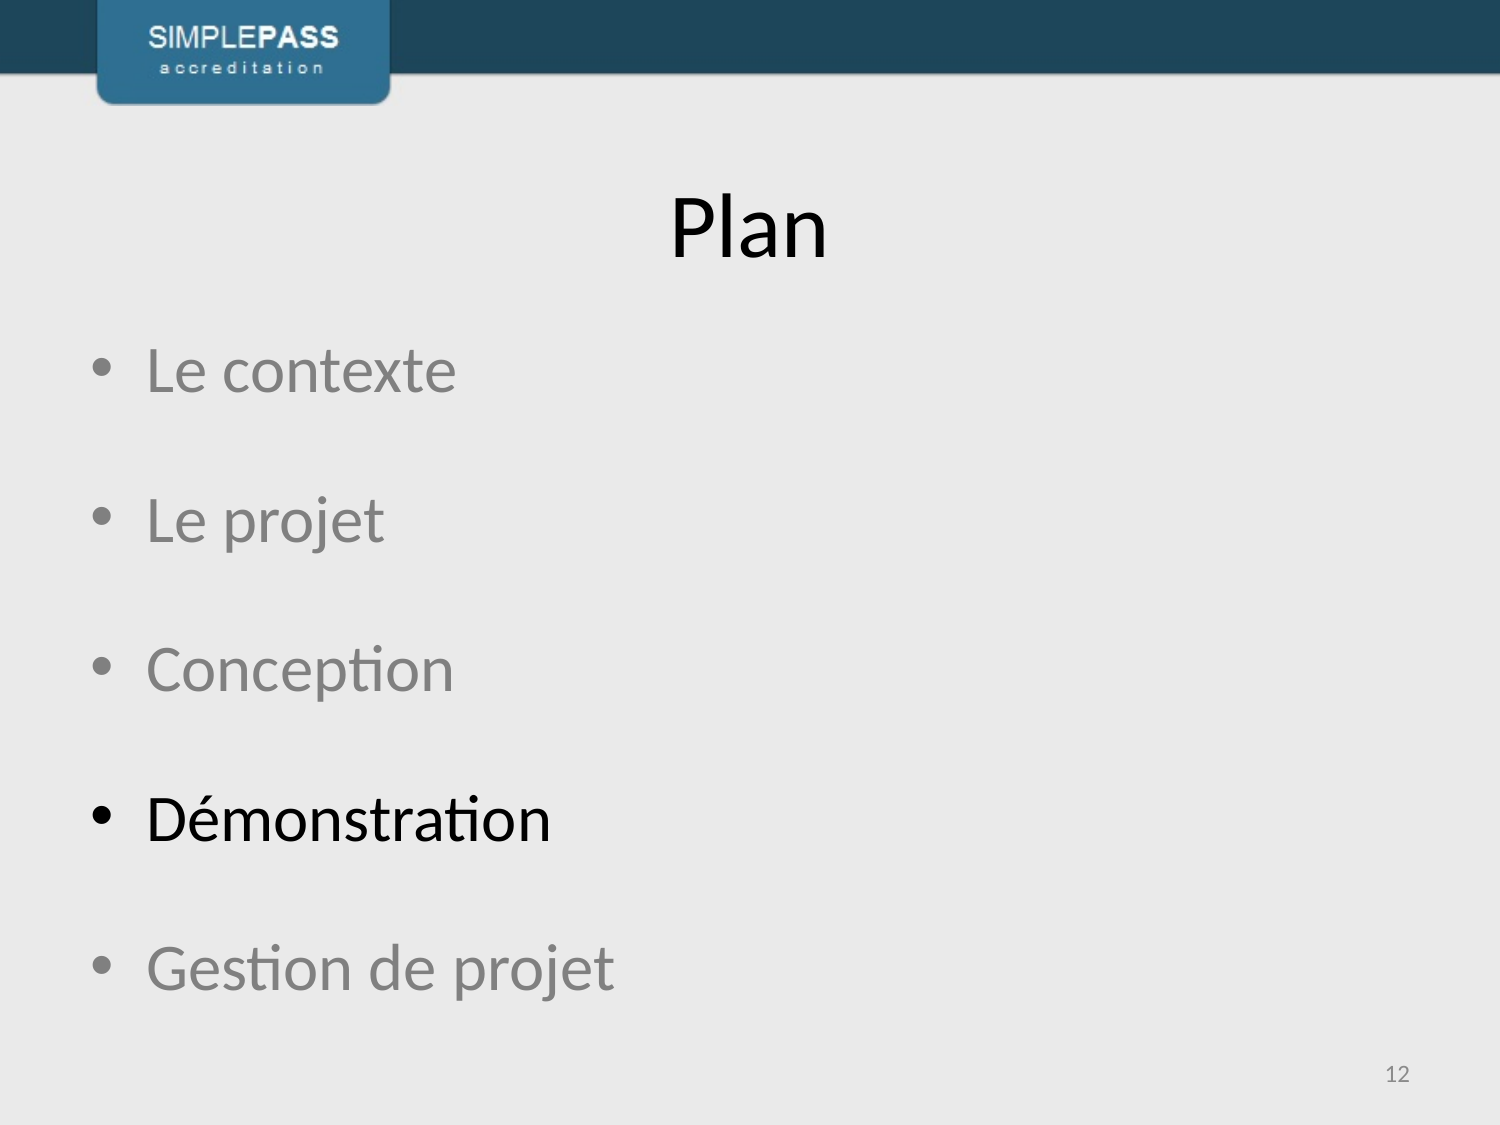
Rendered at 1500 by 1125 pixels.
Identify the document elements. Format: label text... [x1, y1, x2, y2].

title Plan [75, 126, 1425, 262]
list Le contexte Le projet Conception Démonstration Gestion de projet [75, 262, 1425, 1106]
slide_number 12 [1074, 1042, 1425, 1103]
picture [0, 0, 1500, 107]
